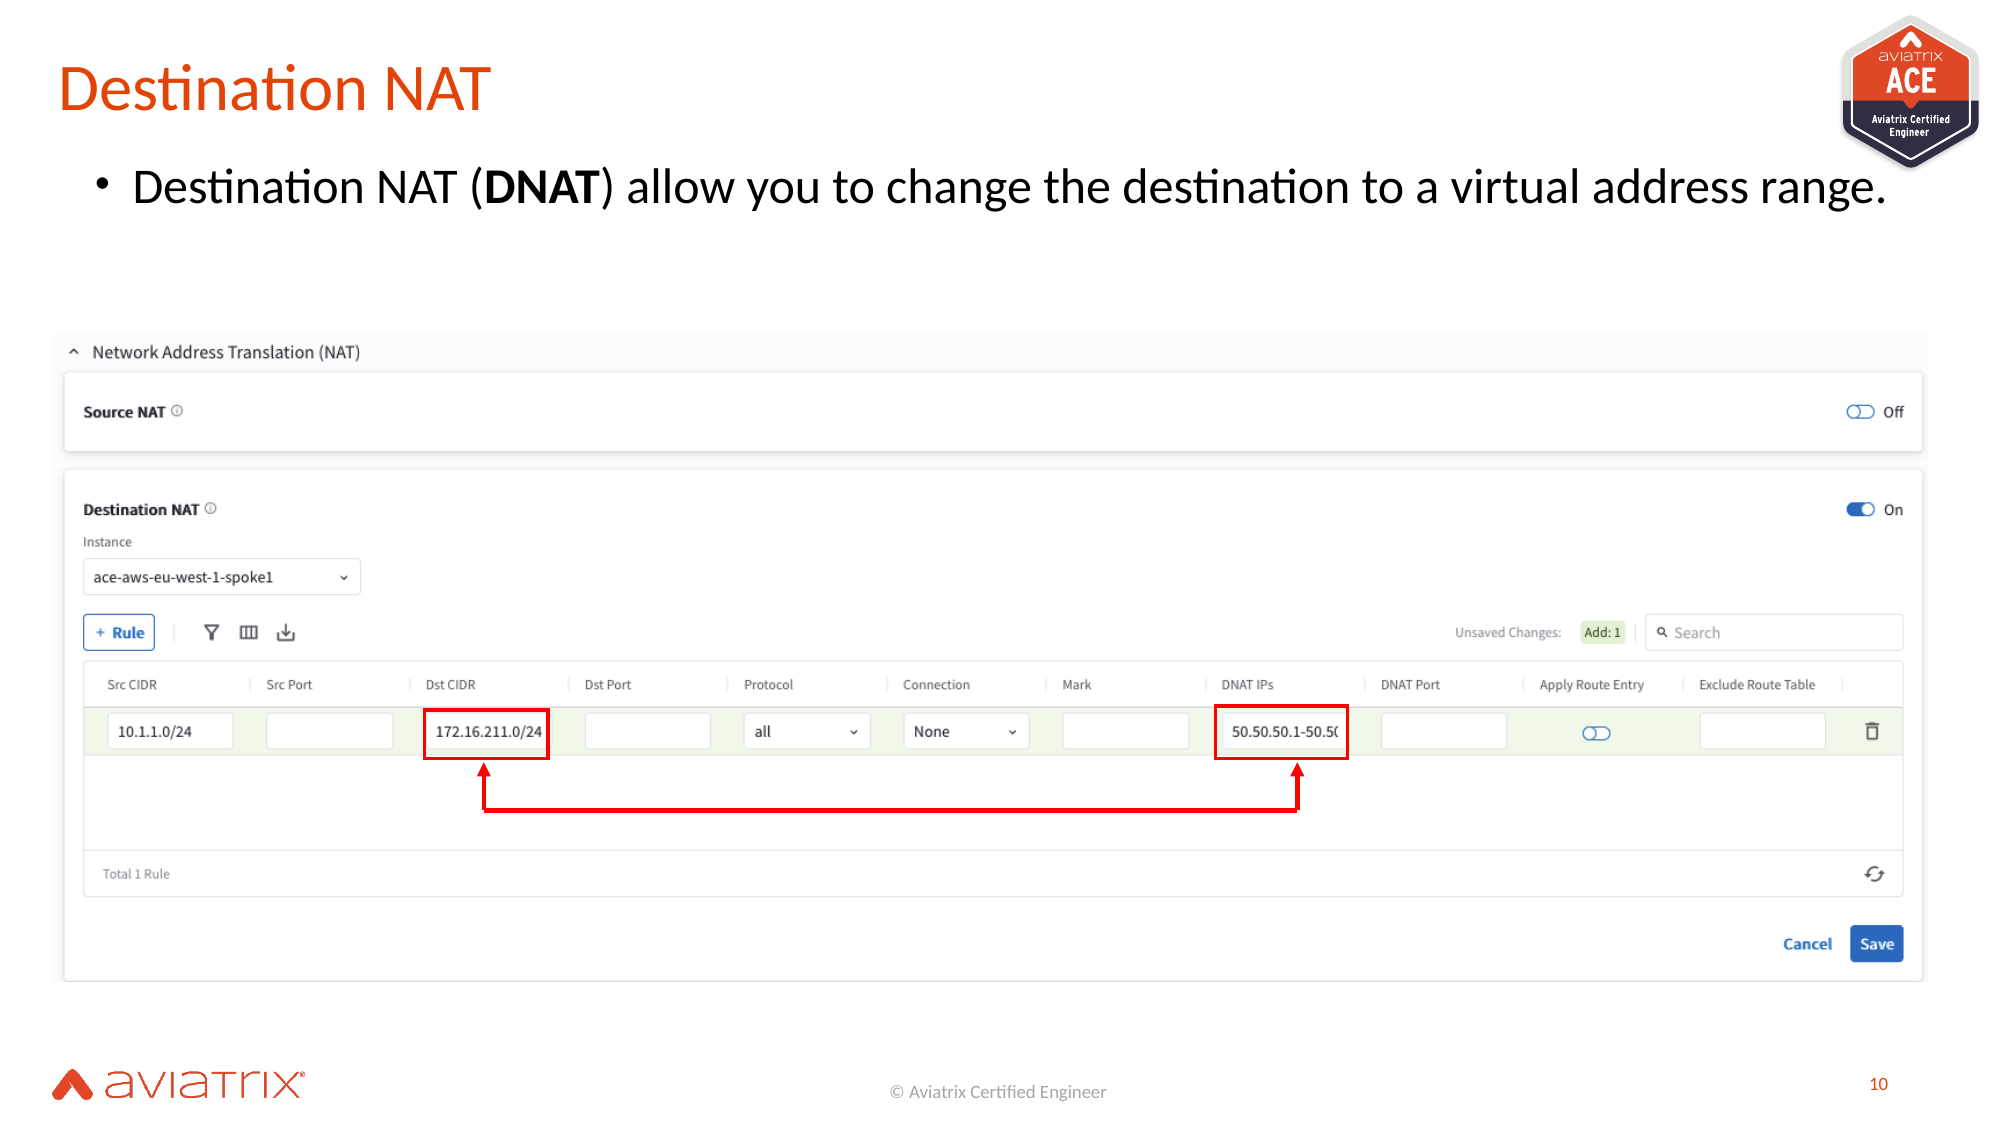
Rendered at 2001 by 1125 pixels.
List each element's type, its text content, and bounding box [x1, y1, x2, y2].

text_box Destination NAT (DNAT) allow you to change the destination to a virtual address range. [80, 145, 1987, 309]
picture [52, 1069, 305, 1100]
footer © Aviatrix Certified Engineer [570, 1062, 1430, 1120]
title Destination NAT [43, 40, 1827, 137]
picture [53, 334, 1928, 982]
slide_number 10 [1842, 1058, 1915, 1108]
